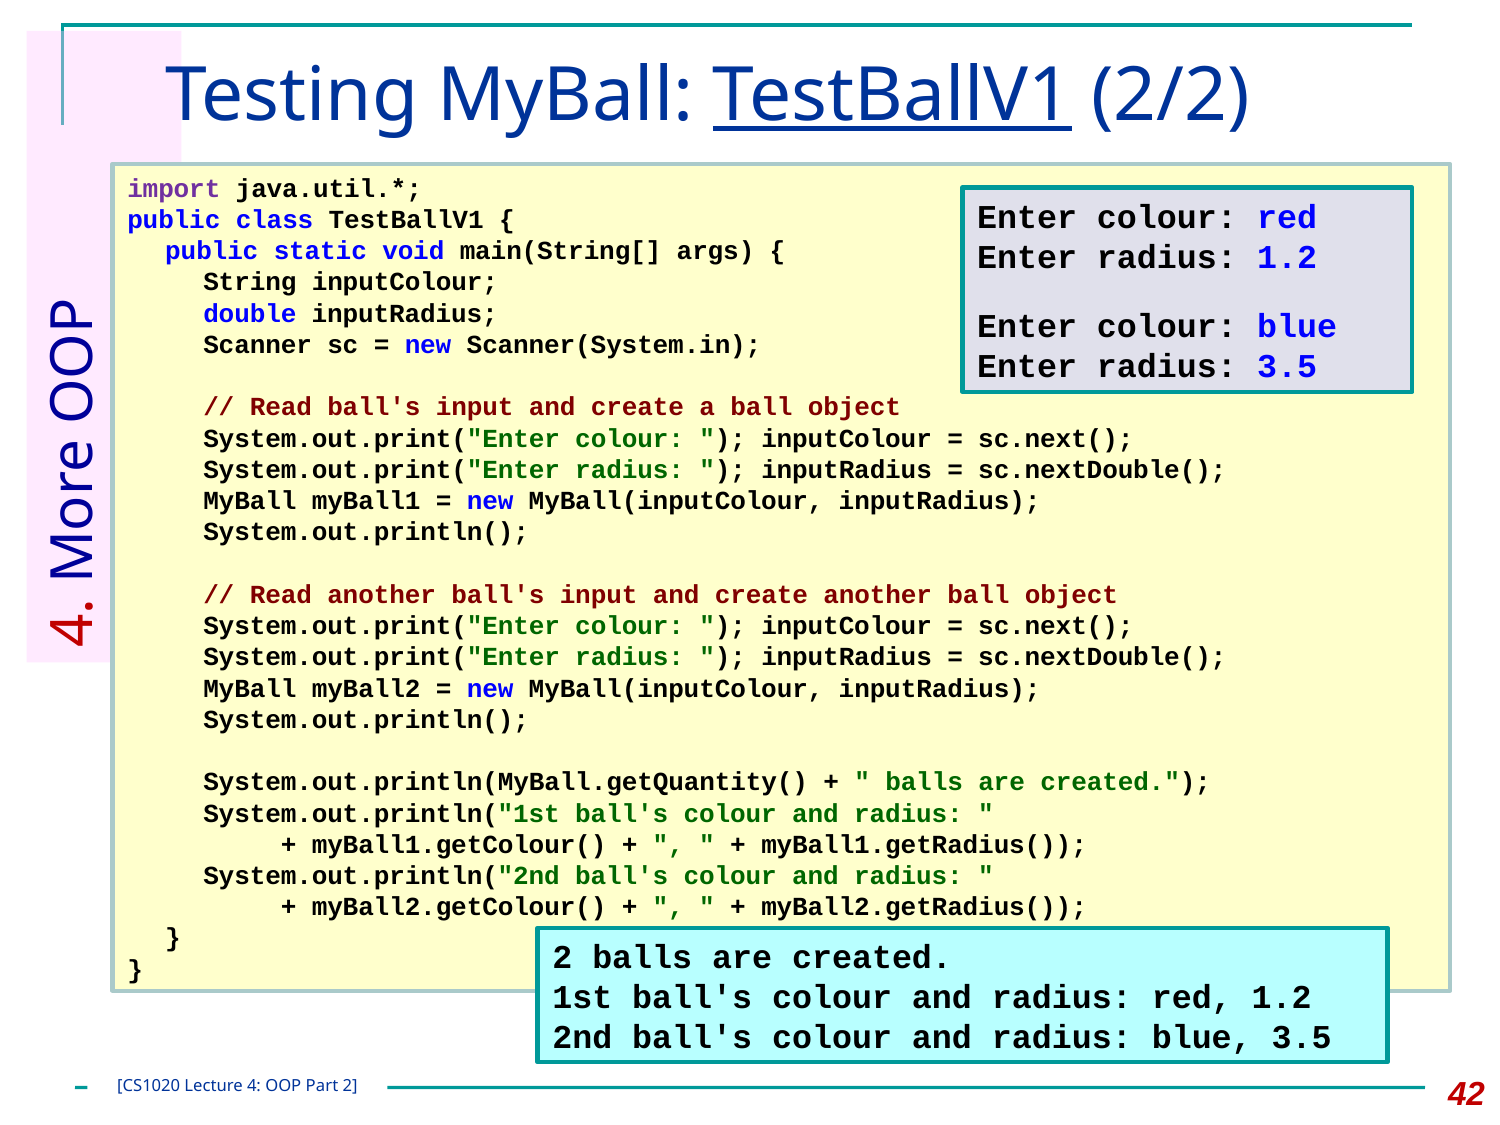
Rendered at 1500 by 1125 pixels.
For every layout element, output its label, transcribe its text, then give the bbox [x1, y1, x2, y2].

text_box 4. More OOP Concepts [26, 30, 182, 663]
slide_number 42 [1400, 1065, 1500, 1125]
text_box import java.util.*; public class TestBallV1 { public static void main(String[] args) { String inputColour; double inputRadius; Scanner sc = new Scanner(System.in); // Read ball's input and create a ball object System.out.print("Enter colour: "); inputColour = sc.next(); System.out.print("Enter radius: "); inputRadius = sc.nextDouble(); MyBall myBall1 = new MyBall(inputColour, inputRadius); System.out.println(); // Read another ball's input and create another ball object System.out.print("Enter colour: "); inputColour = sc.next(); System.out.print("Enter radius: "); inputRadius = sc.nextDouble(); MyBall myBall2 = new MyBall(inputColour, inputRadius); System.out.println(); System.out.println(MyBall.getQuantity() + " balls are created."); System.out.println("1st ball's colour and radius: " + myBall1.getColour() + ", " + myBall1.getRadius()); System.out.println("2nd ball's colour and radius: " + myBall2.getColour() + ", " + myBall2.getRadius()); } } [110, 162, 1452, 993]
text_box [CS1020 Lecture 4: OOP Part 2] [87, 1074, 388, 1100]
title Testing MyBall: TestBallV1 (2/2) [149, 37, 1426, 162]
text_box Enter colour: red Enter radius: 1.2 Enter colour: blue Enter radius: 3.5 [960, 185, 1414, 394]
text_box 2 balls are created. 1st ball's colour and radius: red, 1.2 2nd ball's colour and radius: blue, 3.5 [535, 926, 1390, 1064]
